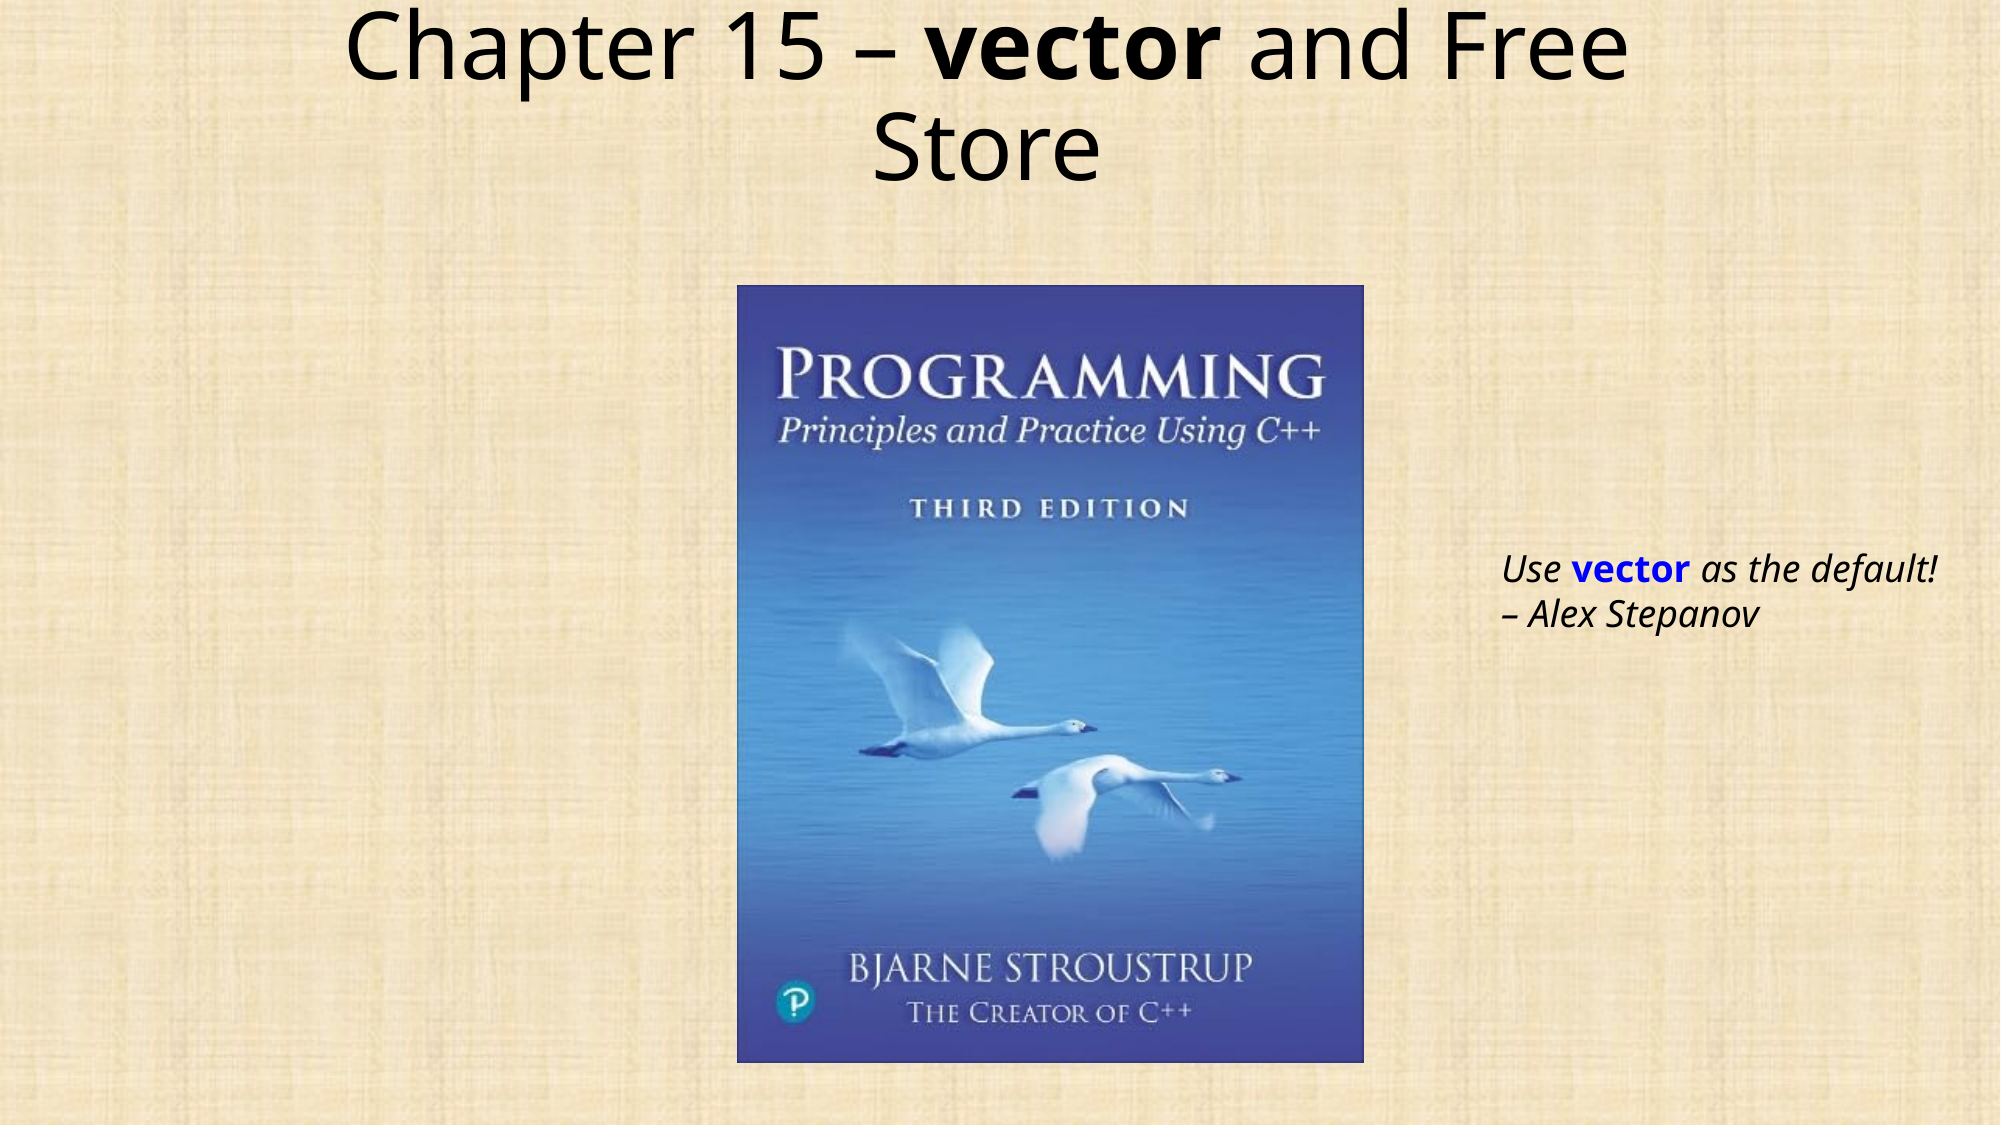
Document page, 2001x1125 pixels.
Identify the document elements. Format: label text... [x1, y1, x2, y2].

picture [0, 0, 2001, 1125]
title Chapter 15 – vector and Free Store [281, 58, 1694, 209]
text_box Use vector as the default! – Alex Stepanov [1486, 537, 1953, 643]
